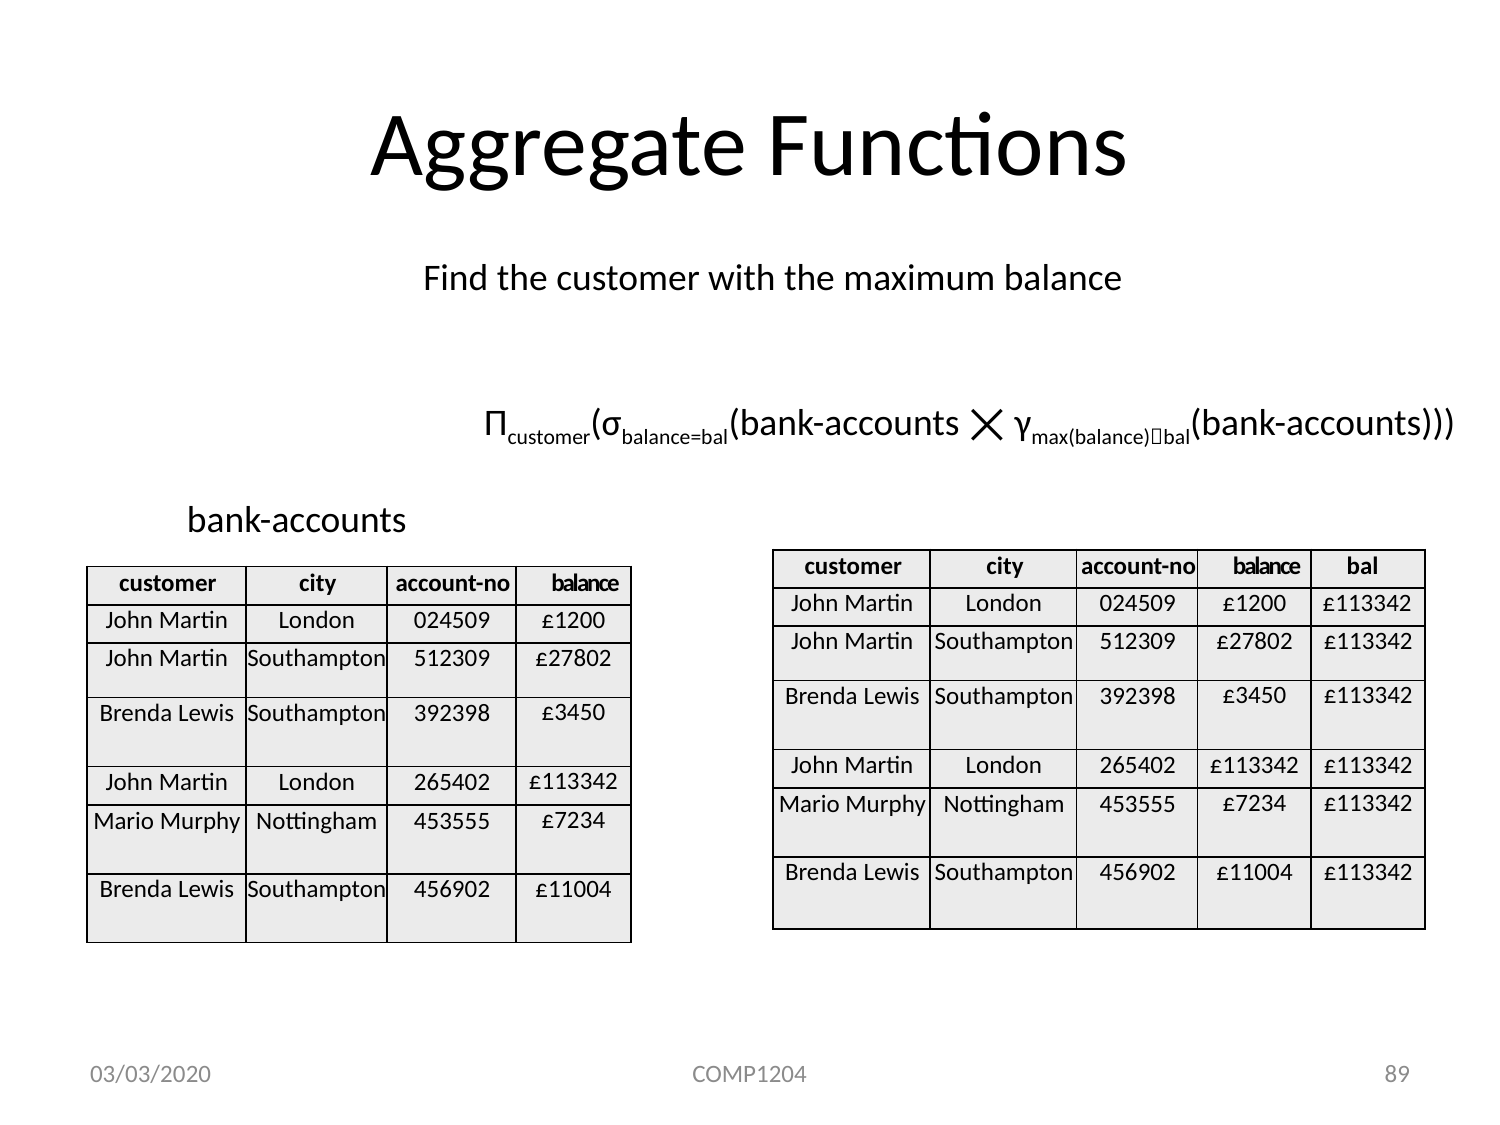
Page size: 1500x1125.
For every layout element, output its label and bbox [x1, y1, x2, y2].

table_cell [517, 806, 630, 873]
footer [512, 1042, 988, 1103]
table_cell [517, 767, 630, 804]
table_cell [517, 644, 630, 697]
table_header [517, 567, 630, 604]
table_cell [931, 789, 1076, 856]
table_cell [388, 875, 515, 942]
table_cell [1312, 681, 1424, 749]
table_header [1312, 551, 1424, 587]
table_cell [931, 681, 1076, 749]
text_box [172, 487, 588, 548]
table_cell [1077, 681, 1197, 749]
table_header [1198, 551, 1310, 587]
table_header [388, 567, 515, 604]
table_cell [247, 806, 386, 873]
table_cell [1077, 789, 1197, 856]
table_cell [517, 875, 630, 942]
table_cell [517, 698, 630, 766]
table_cell [1077, 858, 1197, 928]
text_box [469, 380, 1471, 457]
table_cell [1312, 589, 1424, 625]
text_box [408, 245, 1138, 306]
table_cell [774, 750, 929, 787]
table_cell [388, 644, 515, 697]
table_cell [1077, 750, 1197, 787]
table_cell [1077, 589, 1197, 625]
table_header [931, 551, 1076, 587]
table_cell [1077, 627, 1197, 680]
table_cell [774, 589, 929, 625]
table_header [774, 551, 929, 587]
table_cell [1312, 627, 1424, 680]
table_cell [931, 627, 1076, 680]
table_cell [517, 606, 630, 642]
table_cell [1198, 681, 1310, 749]
table_cell [931, 750, 1076, 787]
table_cell [388, 767, 515, 804]
table_cell [774, 627, 929, 680]
table_cell [1312, 858, 1424, 928]
table_cell [247, 698, 386, 766]
table_header [247, 567, 386, 604]
table_cell [774, 858, 929, 928]
table_cell [931, 589, 1076, 625]
title [75, 45, 1425, 233]
table_cell [88, 644, 245, 697]
table_cell [774, 681, 929, 749]
slide_number [75, 1042, 425, 1103]
table_cell [774, 789, 929, 856]
table_cell [88, 606, 245, 642]
table_cell [1198, 789, 1310, 856]
table_cell [388, 606, 515, 642]
table_cell [1198, 750, 1310, 787]
table_cell [247, 606, 386, 642]
table_cell [1198, 627, 1310, 680]
slide_number [1074, 1042, 1425, 1103]
table_cell [247, 644, 386, 697]
table_cell [1312, 789, 1424, 856]
table_header [88, 567, 245, 604]
table_cell [1198, 589, 1310, 625]
table_cell [931, 858, 1076, 928]
table_cell [247, 767, 386, 804]
table_cell [1312, 750, 1424, 787]
table_header [1077, 551, 1197, 587]
table_cell [388, 698, 515, 766]
table_cell [1198, 858, 1310, 928]
table_cell [88, 806, 245, 873]
table_cell [88, 767, 245, 804]
table_cell [88, 698, 245, 766]
table_cell [388, 806, 515, 873]
table_cell [88, 875, 245, 942]
table_cell [247, 875, 386, 942]
